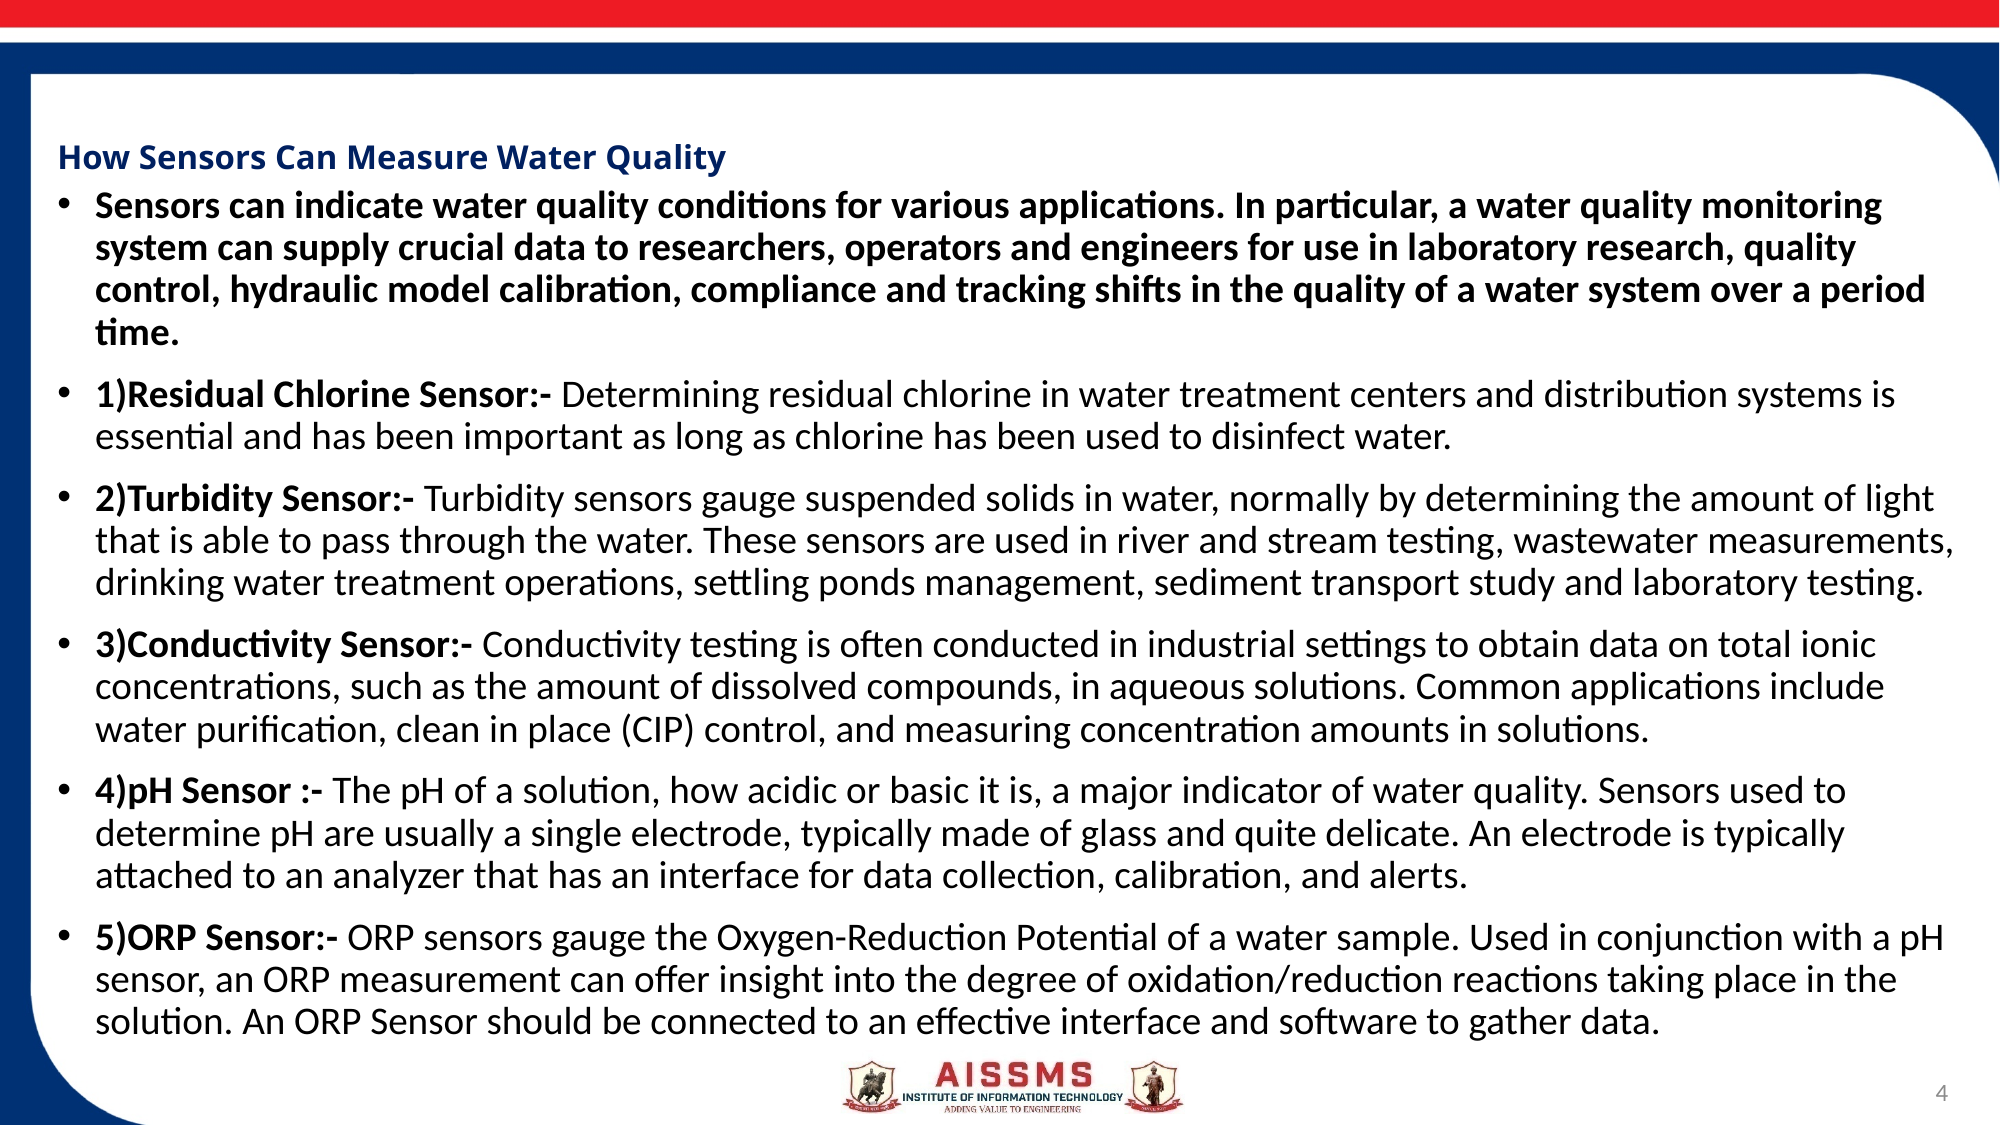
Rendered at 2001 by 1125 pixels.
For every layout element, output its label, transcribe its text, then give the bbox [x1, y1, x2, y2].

slide_number 4 [1844, 1069, 1964, 1113]
picture [0, 0, 2000, 1125]
title How Sensors Can Measure Water Quality [42, 132, 1905, 177]
list Sensors can indicate water quality conditions for various applications. In particular, a water quality monitoring system can supply crucial data to researchers, operators and engineers for use in laboratory research, quality control, hydraulic model calibration, compliance and tracking shifts in the quality of a water system over a period time. 1)Residual Chlorine Sensor:- Determining residual chlorine in water treatment centers and distribution systems is essential and has been important as long as chlorine has been used to disinfect water. 2)Turbidity Sensor:- Turbidity sensors gauge suspended solids in water, normally by determining the amount of light that is able to pass through the water. These sensors are used in river and stream testing, wastewater measurements, drinking water treatment operations, settling ponds management, sediment transport study and laboratory testing. 3)Conductivity Sensor:- Conductivity testing is often conducted in industrial settings to obtain data on total ionic concentrations, such as the amount of dissolved compounds, in aqueous solutions. Common applications include water purification, clean in place (CIP) control, and measuring concentration amounts in solutions. 4)pH Sensor :- The pH of a solution, how acidic or basic it is, a major indicator of water quality. Sensors used to determine pH are usually a single electrode, typically made of glass and quite delicate. An electrode is typically attached to an analyzer that has an interface for data collection, calibration, and alerts. 5)ORP Sensor:- ORP sensors gauge the Oxygen-Reduction Potential of a water sample. Used in conjunction with a pH sensor, an ORP measurement can offer insight into the degree of oxidation/reduction reactions taking place in the solution. An ORP Sensor should be connected to an effective interface and software to gather data. [42, 177, 1984, 1090]
